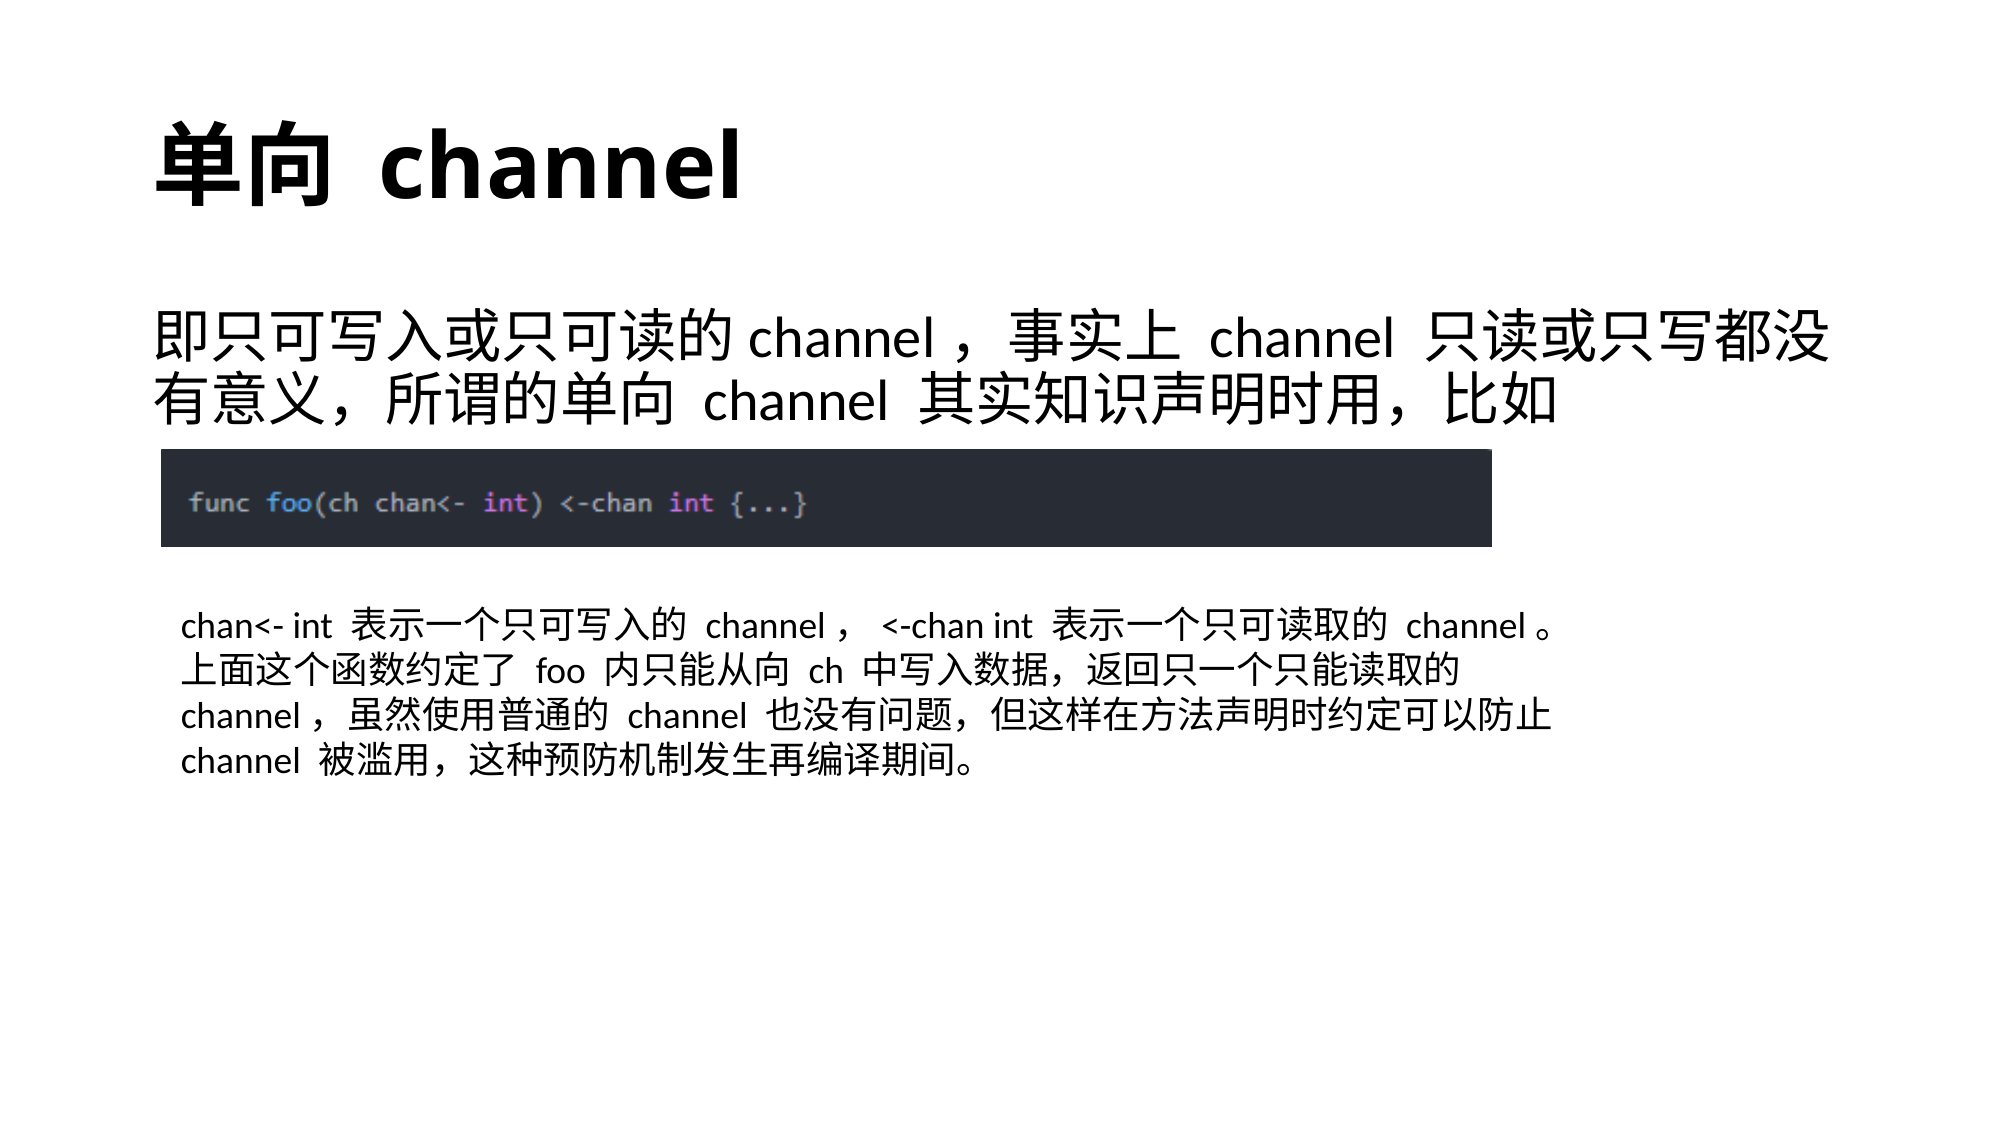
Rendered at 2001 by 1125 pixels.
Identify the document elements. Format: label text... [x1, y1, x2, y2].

list 即只可写入或只可读的channel，事实上 channel 只读或只写都没有意义，所谓的单向 channel 其实知识声明时用，比如 [137, 299, 1863, 1014]
text_box chan<- int 表示一个只可写入的 channel，<-chan int 表示一个只可读取的 channel。上面这个函数约定了 foo 内只能从向 ch 中写入数据，返回只一个只能读取的 channel，虽然使用普通的 channel 也没有问题，但这样在方法声明时约定可以防止 channel 被滥用，这种预防机制发生再编译期间。 [166, 593, 1589, 788]
title 单向 channel [137, 59, 1863, 278]
picture [161, 449, 1492, 547]
